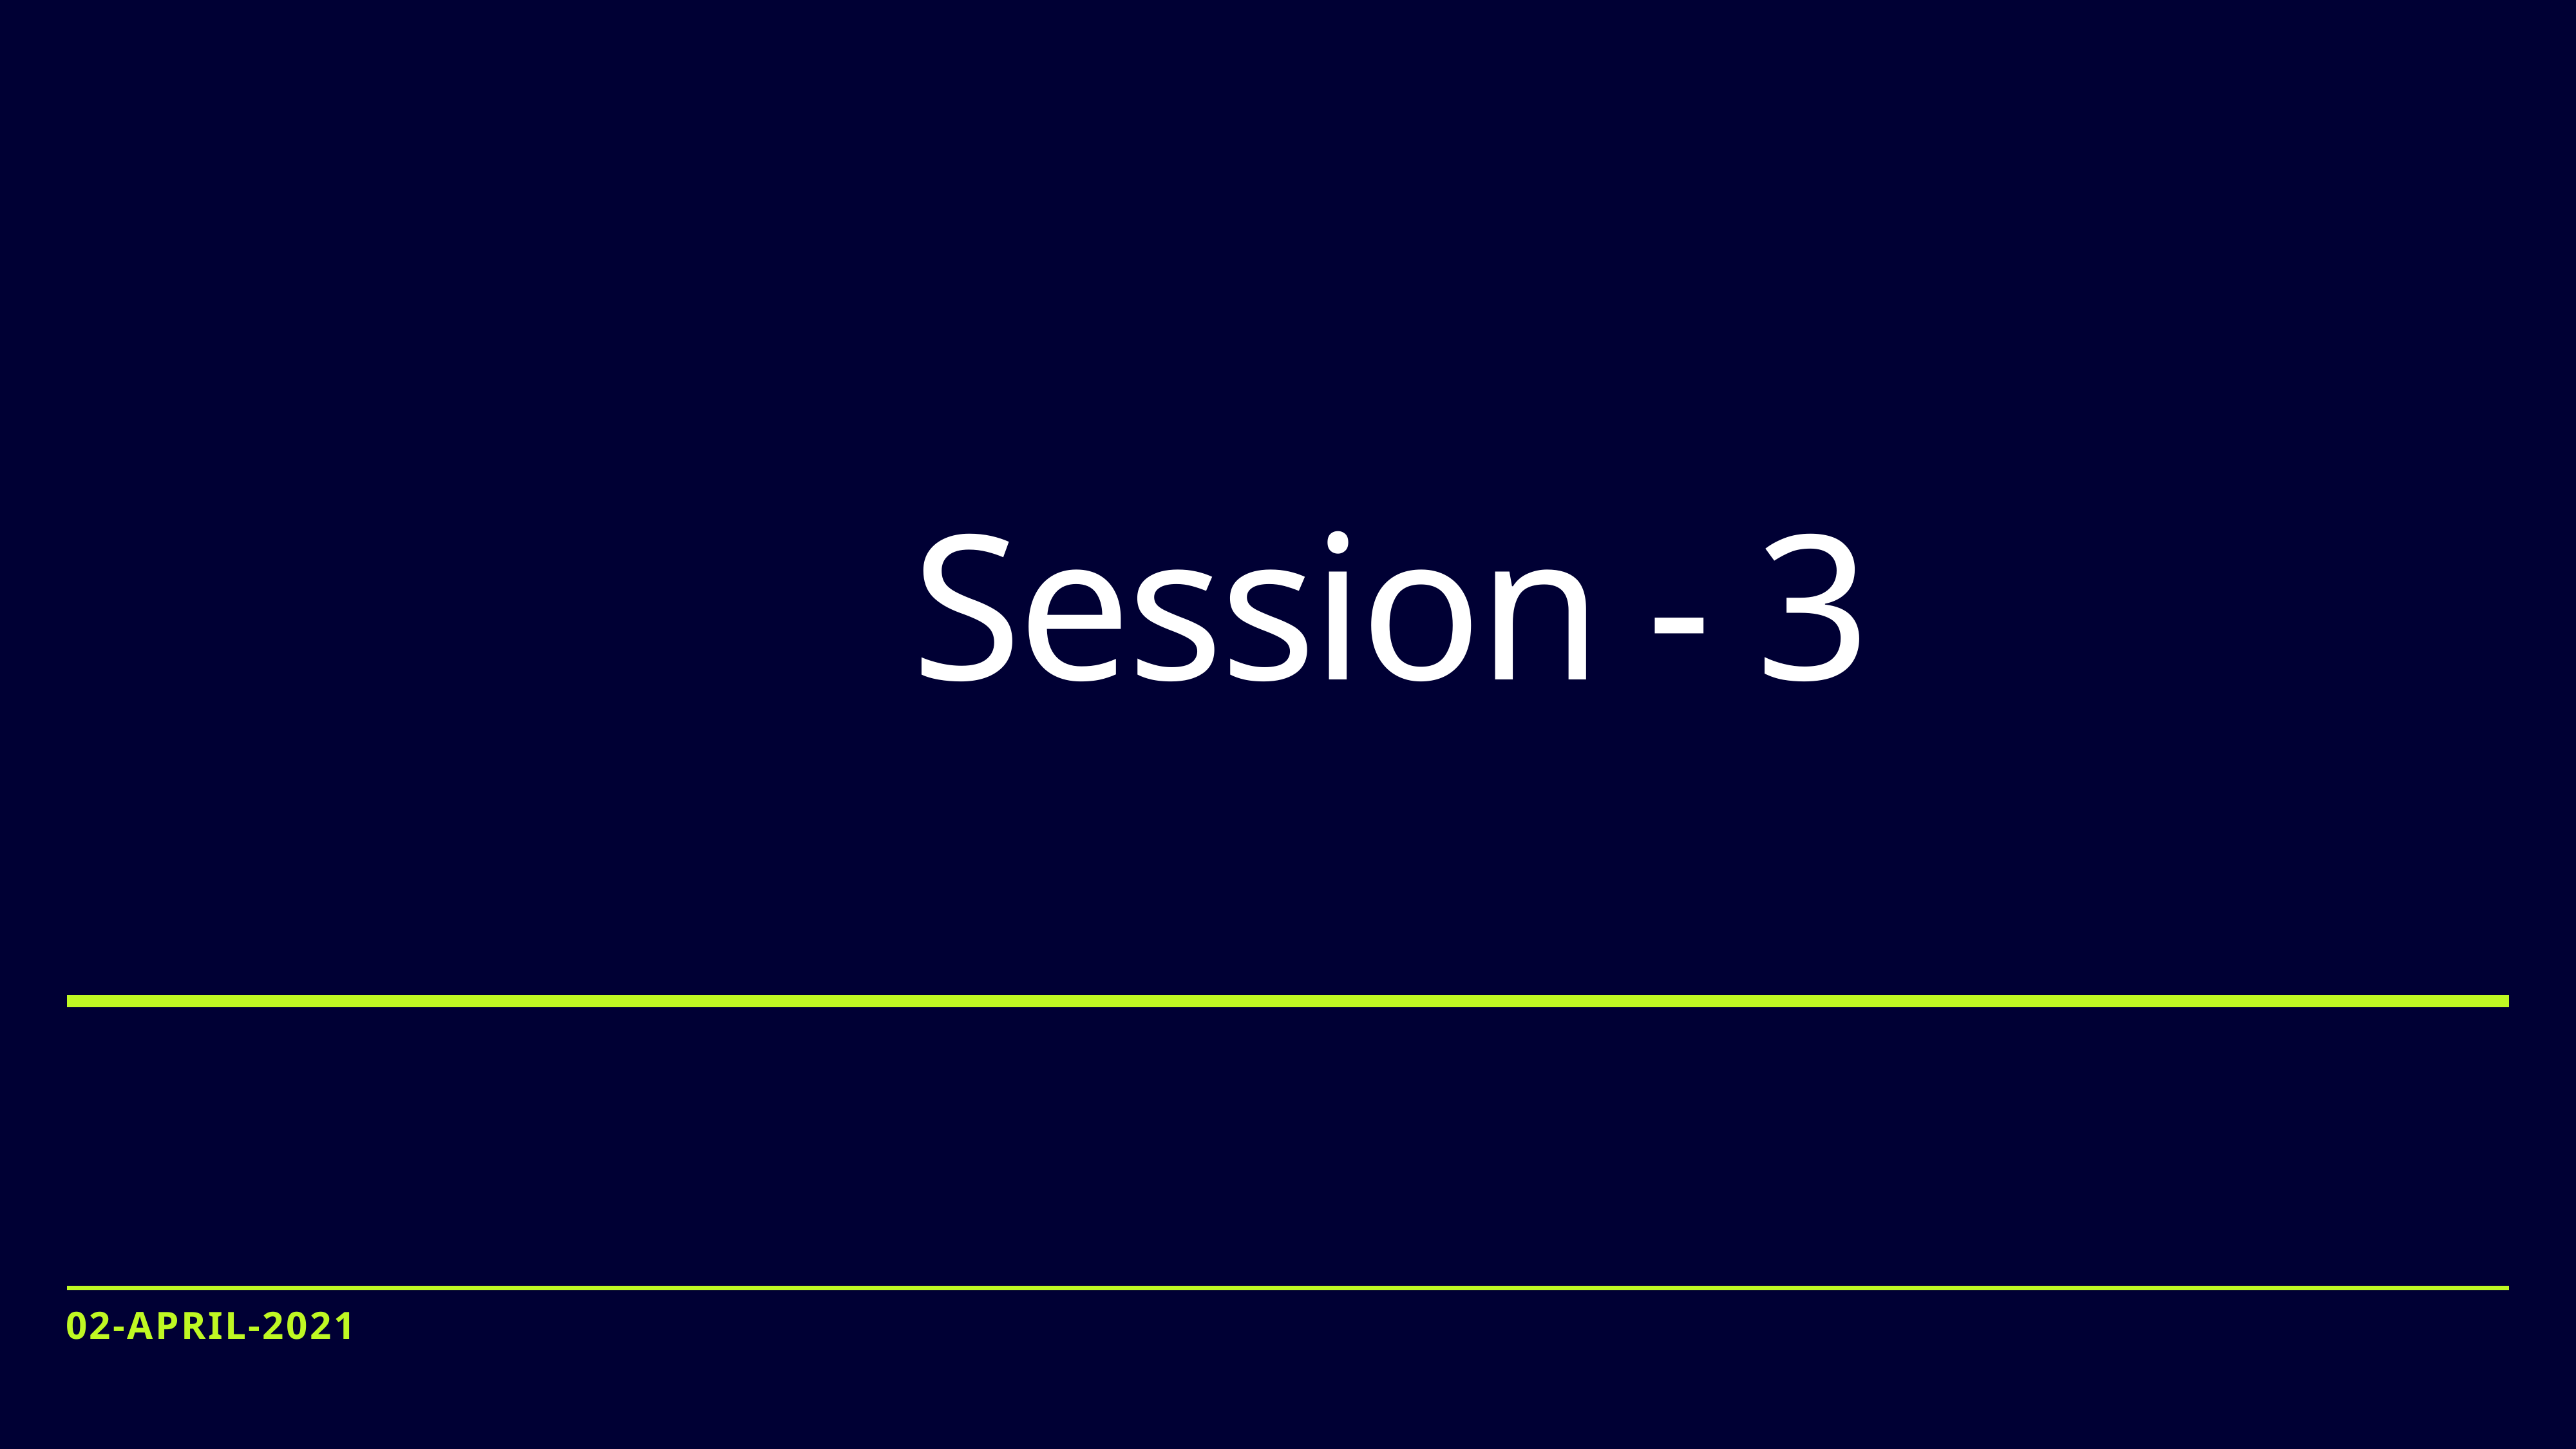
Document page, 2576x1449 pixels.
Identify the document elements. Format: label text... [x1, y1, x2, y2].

list 02-APRIL-2021 [60, 1296, 2515, 1356]
title Session - 3 [163, 538, 2576, 819]
